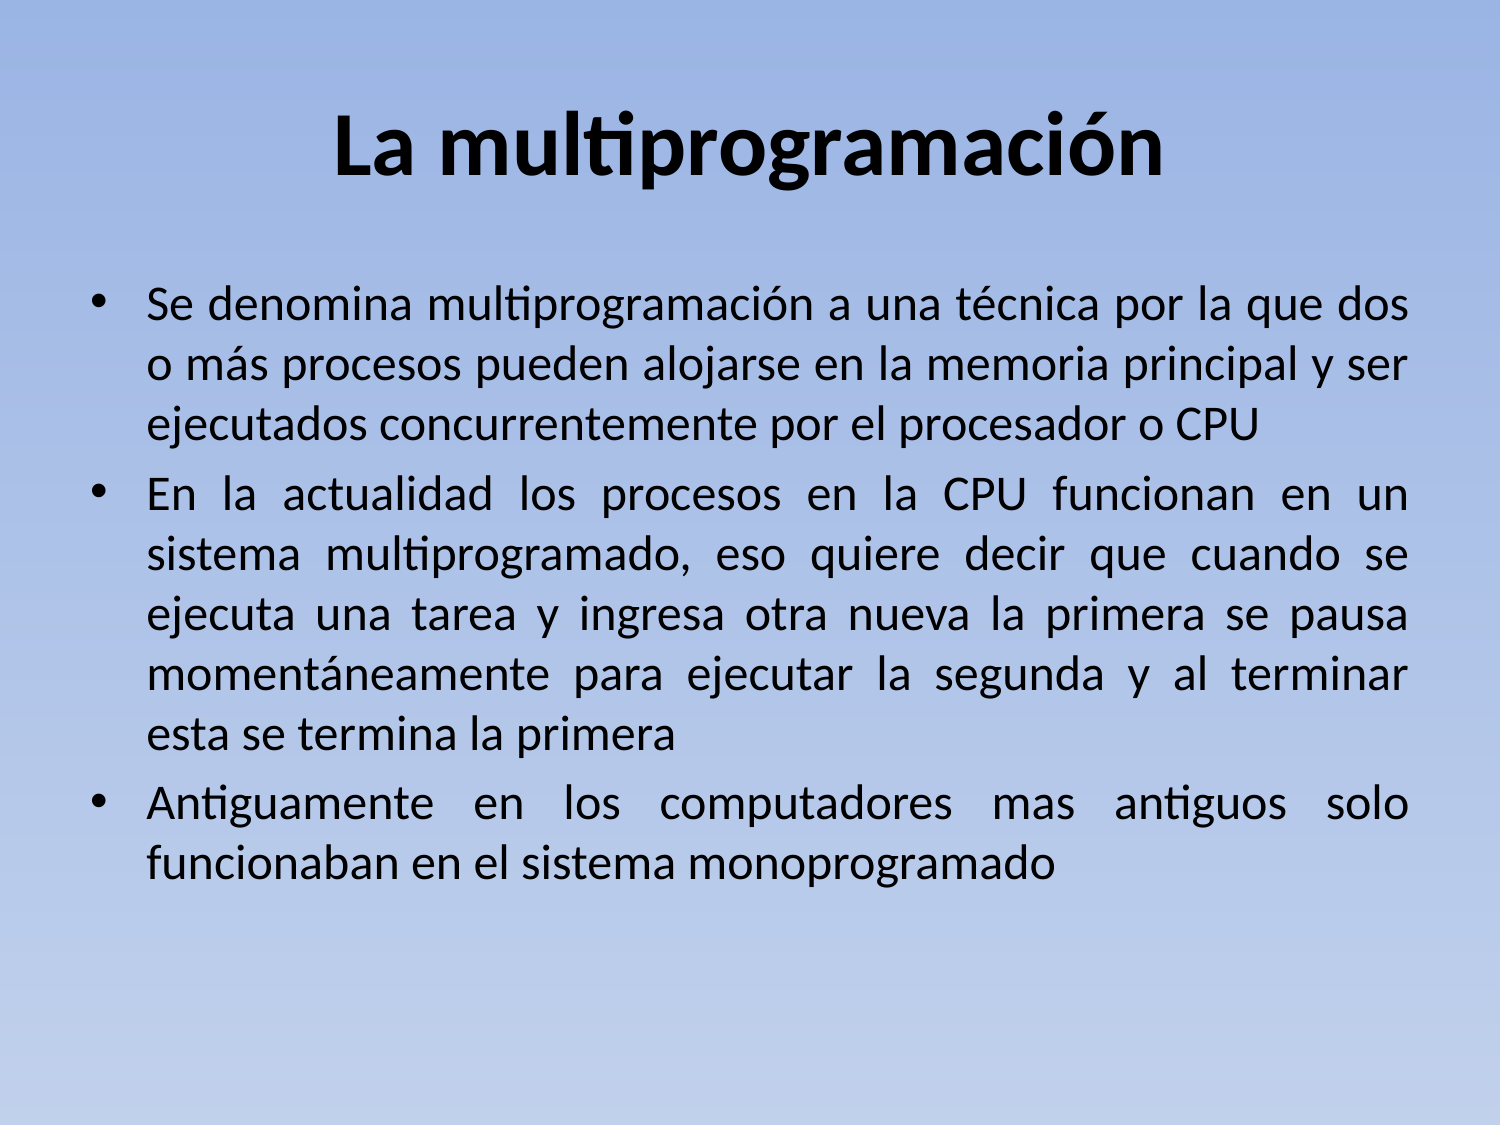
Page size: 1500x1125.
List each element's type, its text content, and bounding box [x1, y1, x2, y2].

list Se denomina multiprogramación a una técnica por la que dos o más procesos pueden alojarse en la memoria principal y ser ejecutados concurrentemente por el procesador o CPU En la actualidad los procesos en la CPU funcionan en un sistema multiprogramado, eso quiere decir que cuando se ejecuta una tarea y ingresa otra nueva la primera se pausa momentáneamente para ejecutar la segunda y al terminar esta se termina la primera Antiguamente en los computadores mas antiguos solo funcionaban en el sistema monoprogramado [75, 262, 1425, 1005]
title La multiprogramación [75, 45, 1425, 233]
